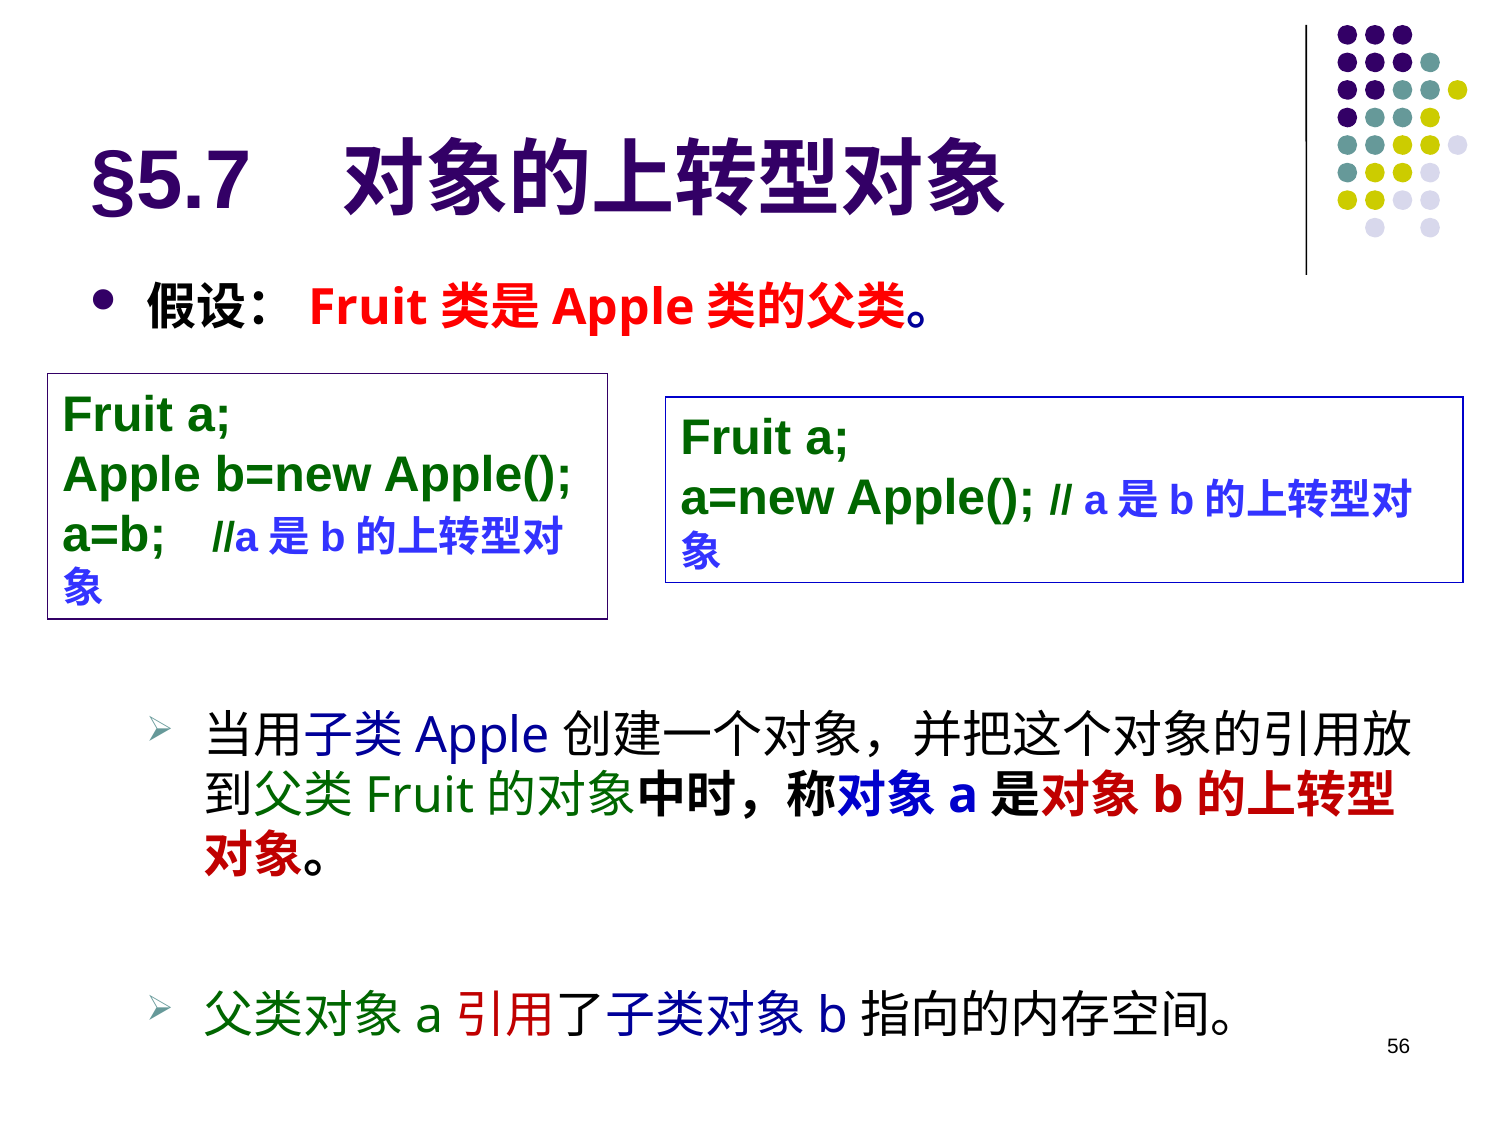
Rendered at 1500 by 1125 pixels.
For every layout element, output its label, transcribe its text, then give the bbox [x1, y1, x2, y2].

text_box Fruit a; Apple b=new Apple(); a=b; //a是b的上转型对象 [47, 373, 608, 619]
slide_number 56 [1074, 1024, 1426, 1101]
list 假设：Fruit类是Apple类的父类。 当用子类Apple创建一个对象，并把这个对象的引用放到父类Fruit的对象中时，称对象a是对象b的上转型对象。 父类对象a引用了子类对象b指向的内存空间。 [74, 266, 1436, 1006]
text_box Fruit a; a=new Apple(); // a是b的上转型对象 [665, 397, 1463, 583]
title §5.7 对象的上转型对象 [74, 19, 1313, 233]
